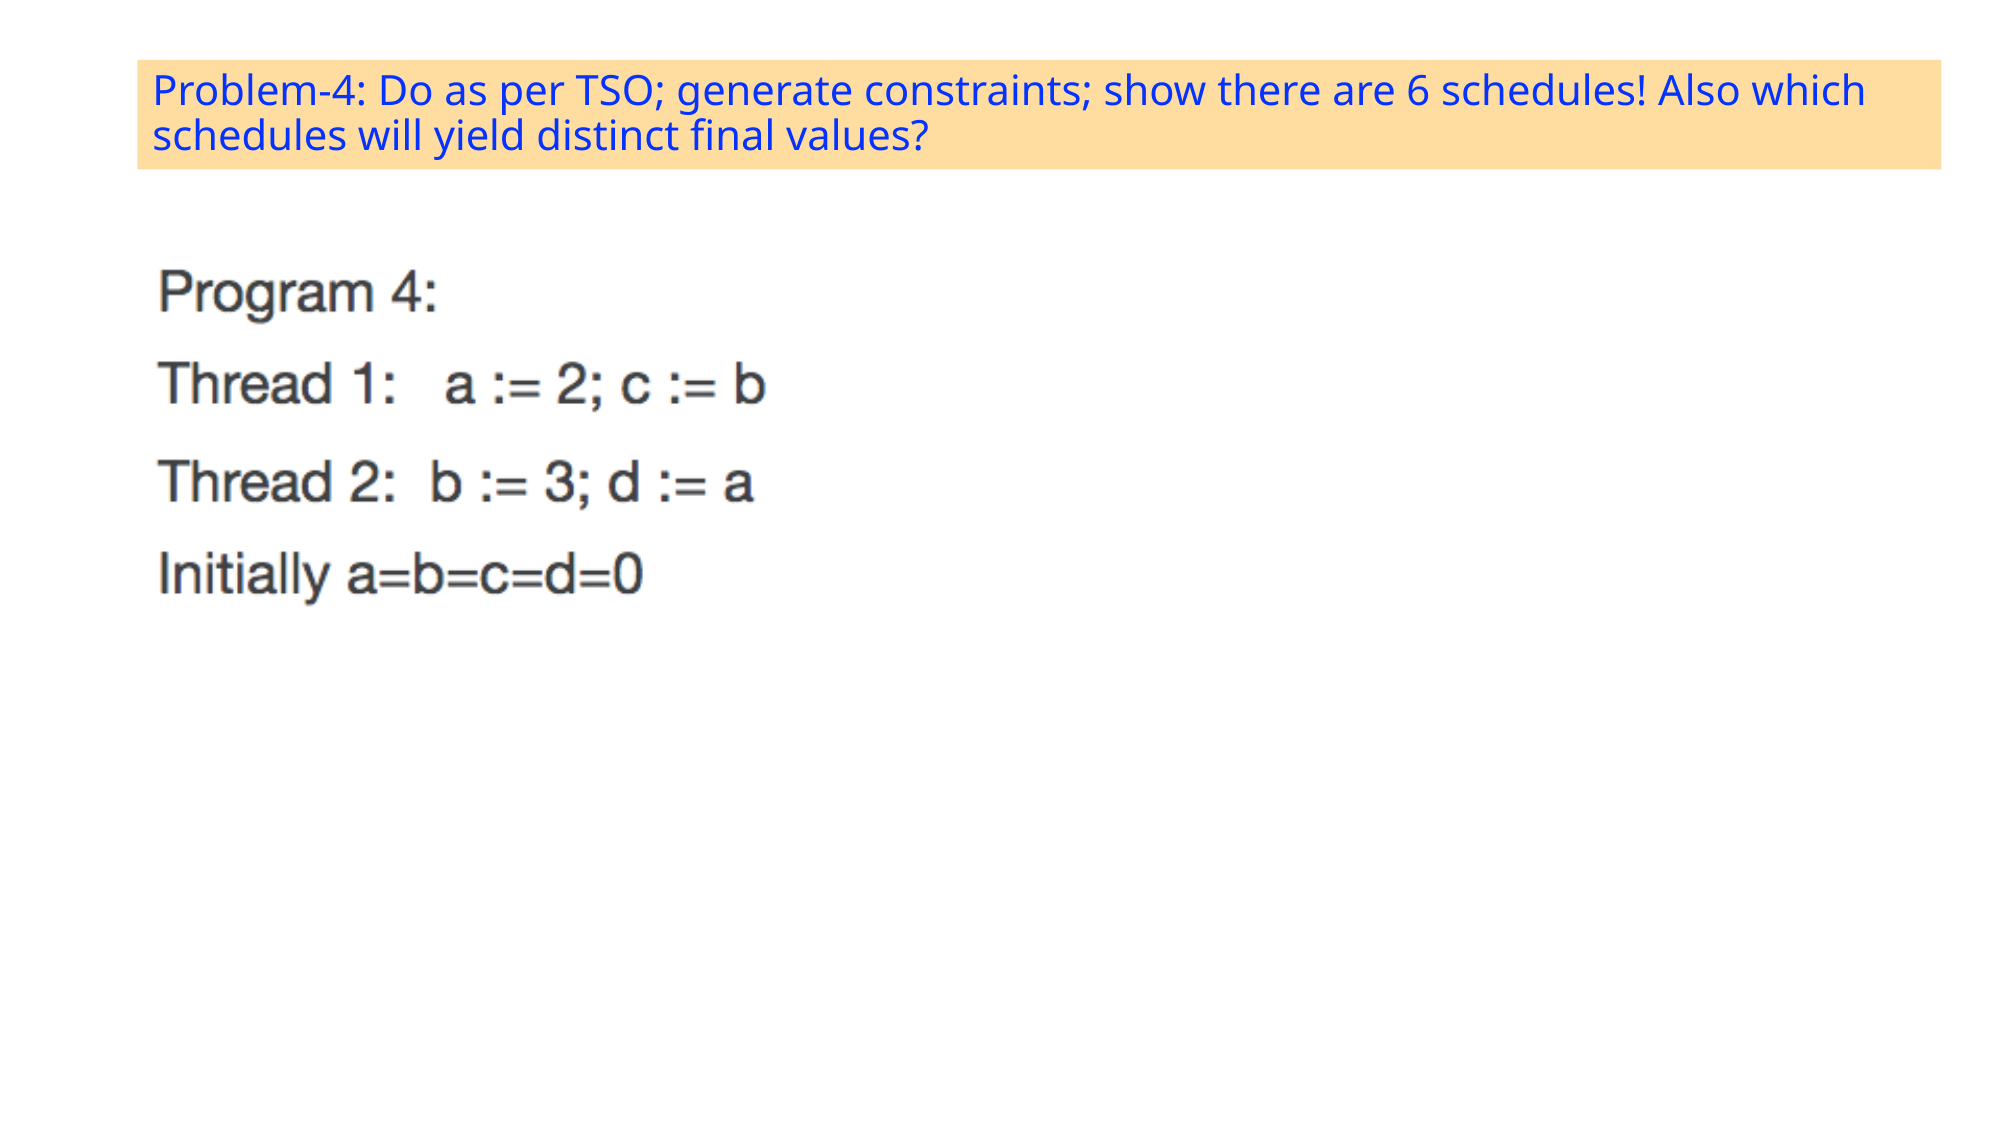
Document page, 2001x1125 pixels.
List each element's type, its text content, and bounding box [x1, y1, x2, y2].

title Problem-4: Do as per TSO; generate constraints; show there are 6 schedules! Also which schedules will yield distinct final values? [137, 59, 1942, 170]
picture [117, 237, 810, 640]
